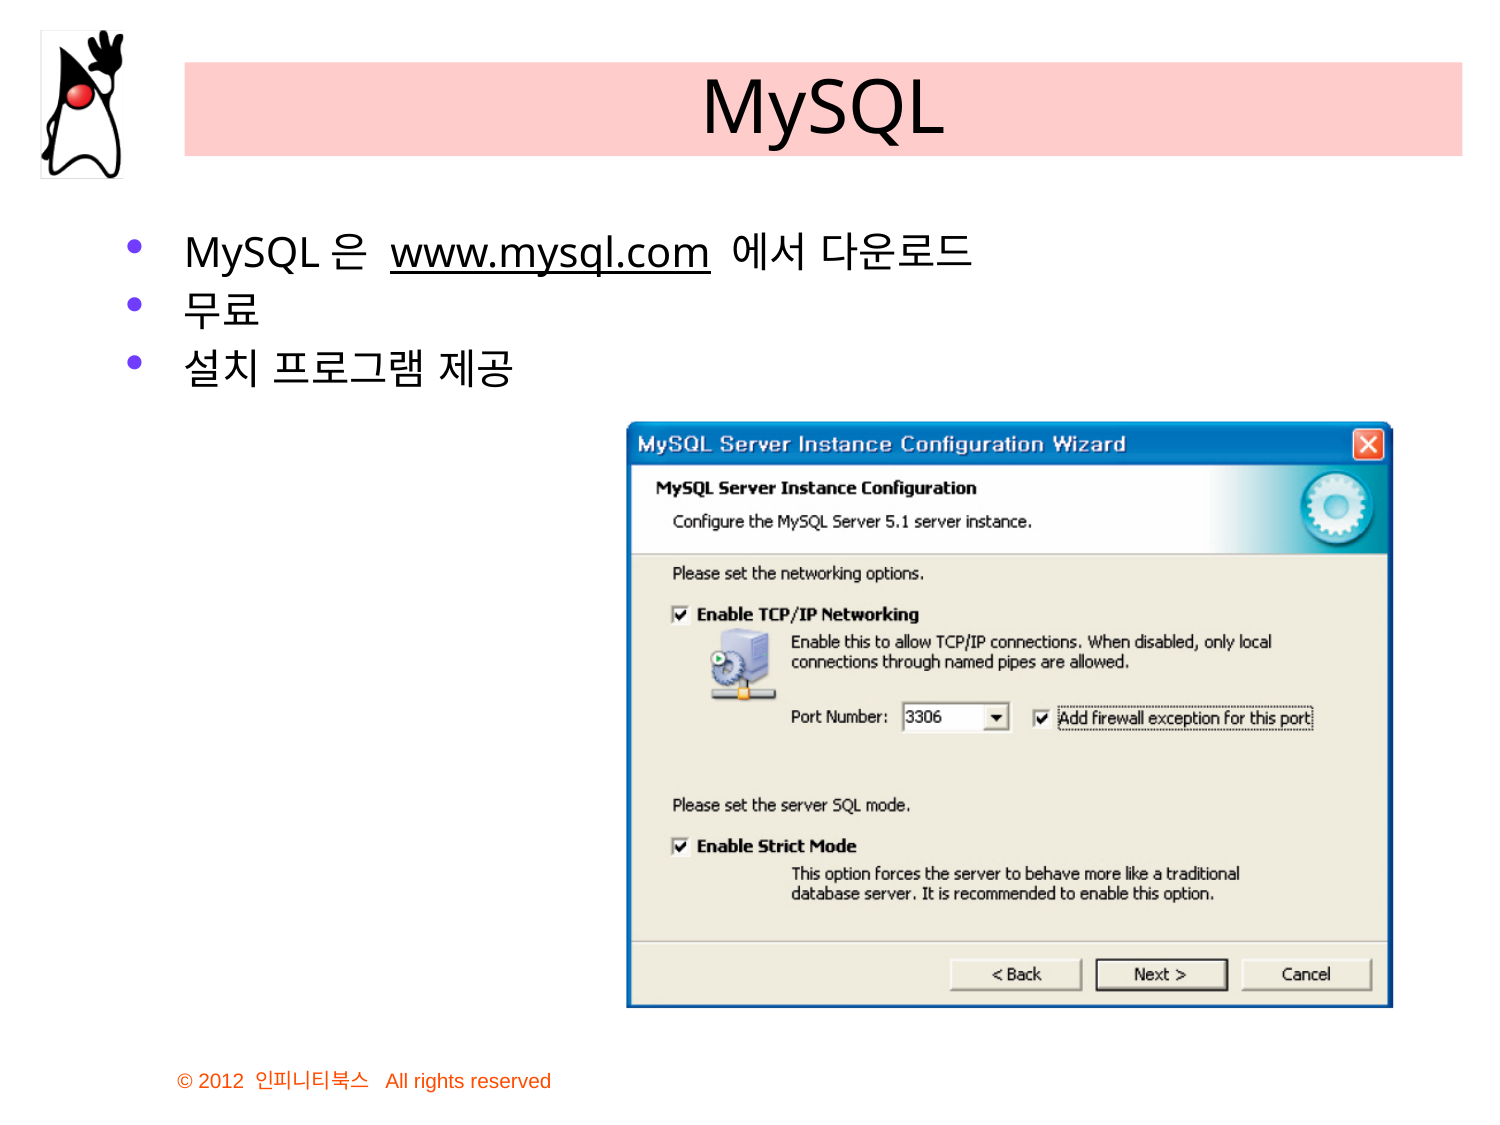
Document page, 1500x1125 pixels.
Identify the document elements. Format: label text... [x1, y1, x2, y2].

title MySQL [184, 62, 1463, 157]
list MySQL은 www.mysql.com 에서 다운로드 무료 설치 프로그램 제공 [112, 218, 1460, 405]
picture [623, 417, 1399, 1016]
picture [39, 30, 124, 179]
